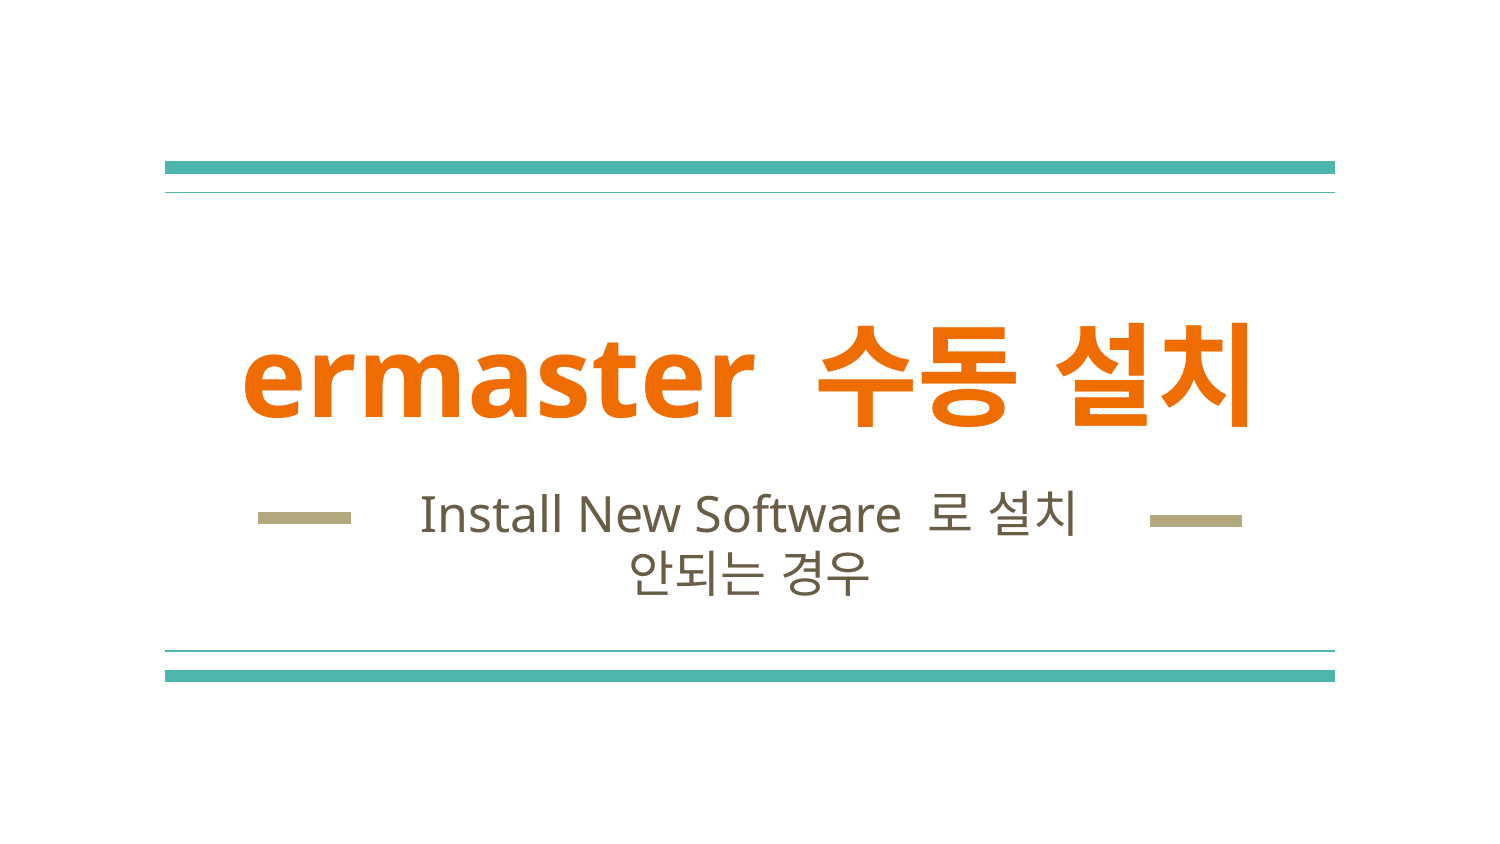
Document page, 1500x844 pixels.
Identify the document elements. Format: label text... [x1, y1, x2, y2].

subtitle Install New Software 로 설치 안되는 경우 [350, 467, 1150, 598]
title ermaster 수동 설치 [164, 287, 1336, 456]
